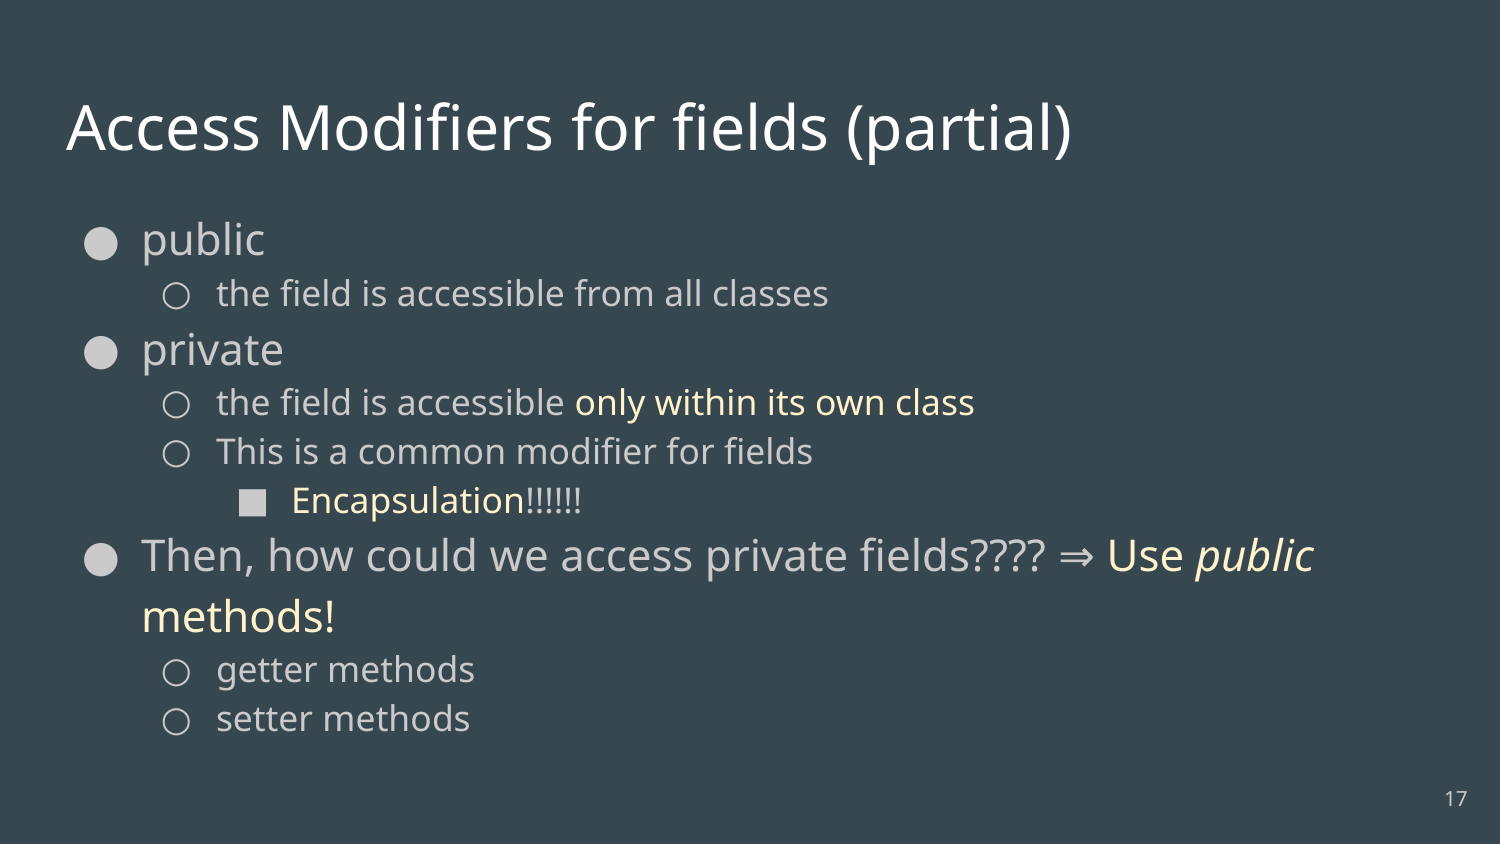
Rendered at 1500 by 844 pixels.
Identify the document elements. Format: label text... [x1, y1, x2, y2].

list public the field is accessible from all classes private the field is accessible only within its own class This is a common modifier for fields Encapsulation!!!!!! Then, how could we access private fields???? ⇒ Use public methods! getter methods setter methods [51, 189, 1449, 750]
title Access Modifiers for fields (partial) [51, 72, 1449, 167]
slide_number 17 [1392, 767, 1483, 833]
